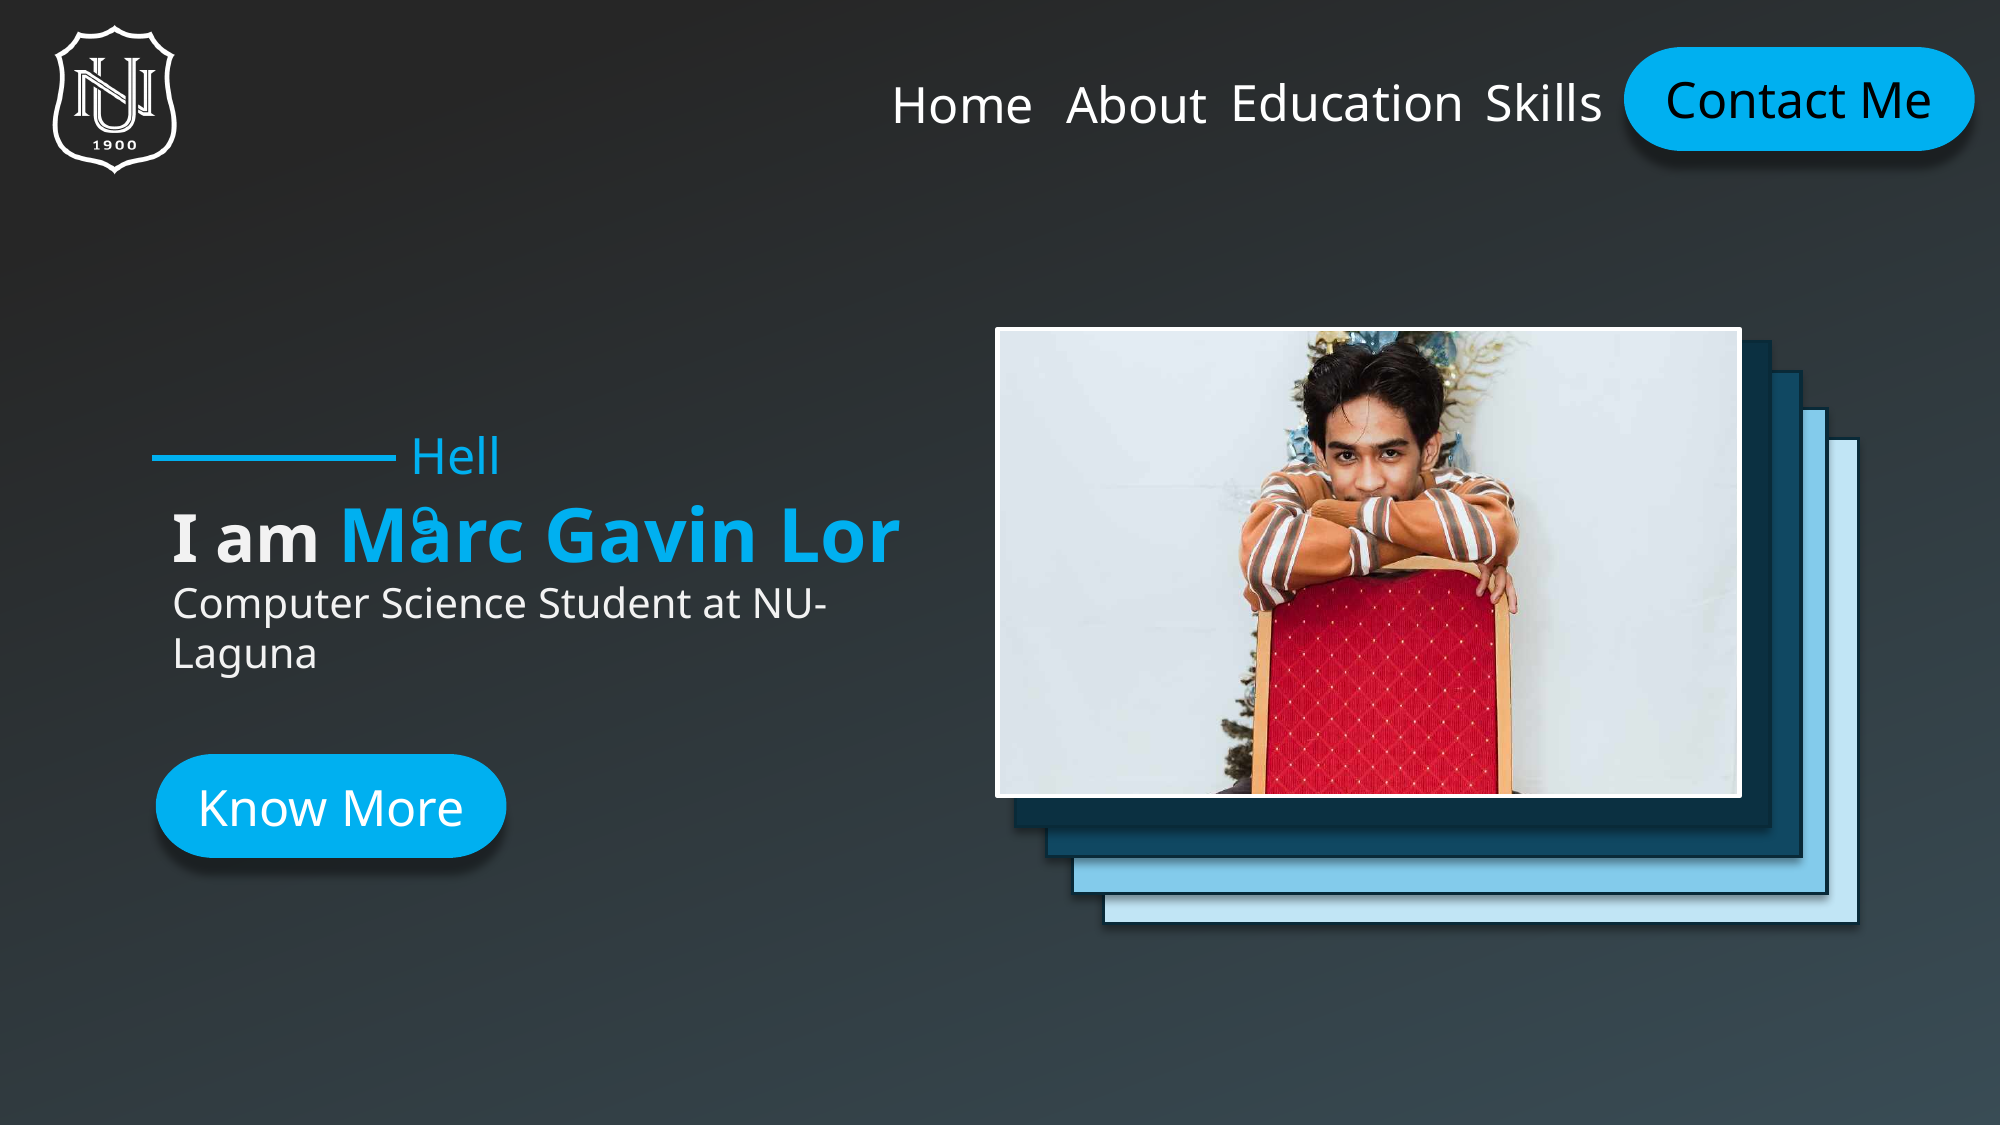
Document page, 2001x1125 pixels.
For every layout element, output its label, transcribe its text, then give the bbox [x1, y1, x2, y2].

text_box Education [1215, 63, 1471, 139]
text_box Know More [155, 754, 507, 858]
text_box I am Marc Gavin Lor Computer Science Student at NU-Laguna [157, 479, 950, 685]
text_box Contact Me [1623, 47, 1975, 151]
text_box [151, 416, 544, 494]
text_box Skills [1471, 63, 1618, 139]
text_box [1045, 370, 1803, 858]
picture [16, 16, 212, 183]
text_box [1102, 437, 1860, 925]
picture [999, 330, 1738, 795]
text_box About [1051, 65, 1223, 141]
text_box Home [877, 65, 1049, 141]
text_box [1071, 407, 1829, 895]
text_box [1014, 340, 1772, 828]
